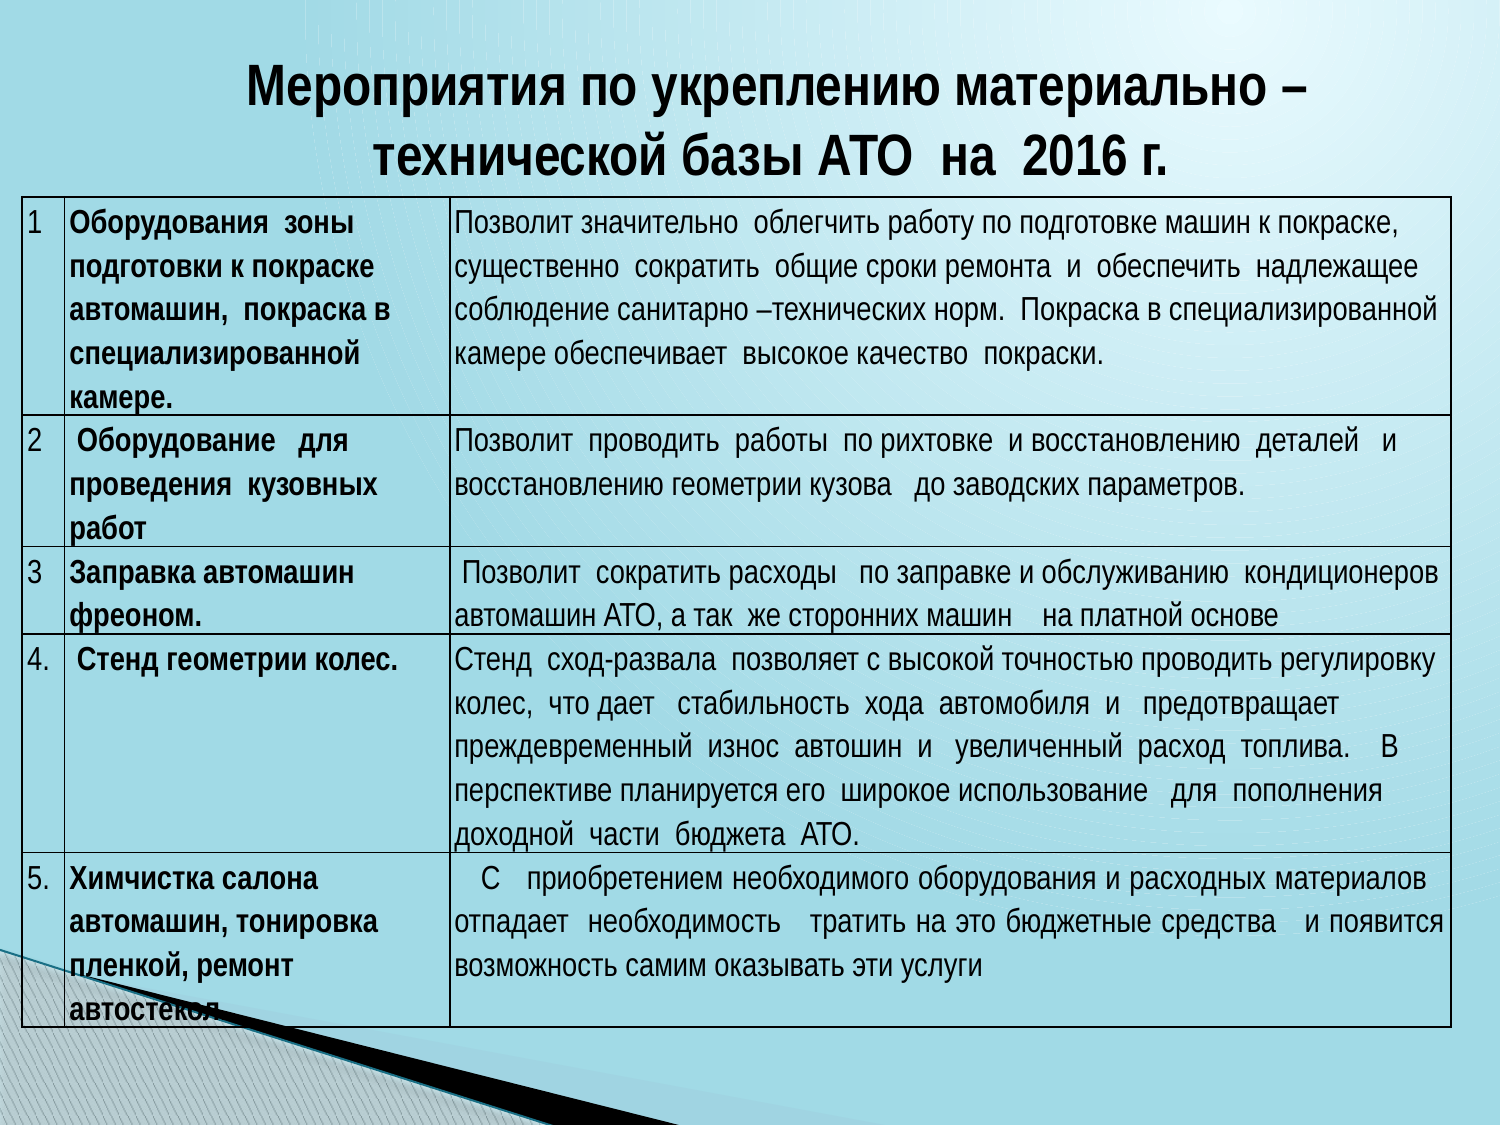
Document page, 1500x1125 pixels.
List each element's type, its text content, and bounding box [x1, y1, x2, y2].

text_box Мероприятия по укреплению материально –технической базы АТО на 2016 г. [104, 40, 1451, 195]
table_cell Химчистка салона автомашин, тонировка пленкой, ремонт автостекол. [65, 853, 449, 1026]
table_cell 5. [23, 853, 64, 1026]
table_header Позволит значительно облегчить работу по подготовке машин к покраске, существенно сократить общие сроки ремонта и обеспечить надлежащее соблюдение санитарно –технических норм. Покраска в специализированной камере обеспечивает высокое качество покраски. [451, 198, 1450, 414]
table_cell Заправка автомашин фреоном. [65, 547, 449, 633]
table_header Оборудования зоны подготовки к покраске автомашин, покраска в специализированной камере. [65, 198, 449, 414]
table_cell 4. [23, 635, 64, 852]
table_cell 3 [23, 547, 64, 633]
table_cell 2 [23, 416, 64, 546]
table_cell С приобретением необходимого оборудования и расходных материалов отпадает необходимость тратить на это бюджетные средства и появится возможность самим оказывать эти услуги [451, 853, 1450, 1026]
table_cell Оборудование для проведения кузовных работ [65, 416, 449, 546]
table_cell Позволит сократить расходы по заправке и обслуживанию кондиционеров автомашин АТО, а так же сторонних машин на платной основе [451, 547, 1450, 633]
table_cell Позволит проводить работы по рихтовке и восстановлению деталей и восстановлению геометрии кузова до заводских параметров. [451, 416, 1450, 546]
table_cell Стенд геометрии колес. [65, 635, 449, 852]
table_cell Стенд сход-развала позволяет с высокой точностью проводить регулировку колес, что дает стабильность хода автомобиля и предотвращает преждевременный износ автошин и увеличенный расход топлива. В перспективе планируется его широкое использование для пополнения доходной части бюджета АТО. [451, 635, 1450, 852]
table_header 1 [23, 198, 64, 414]
